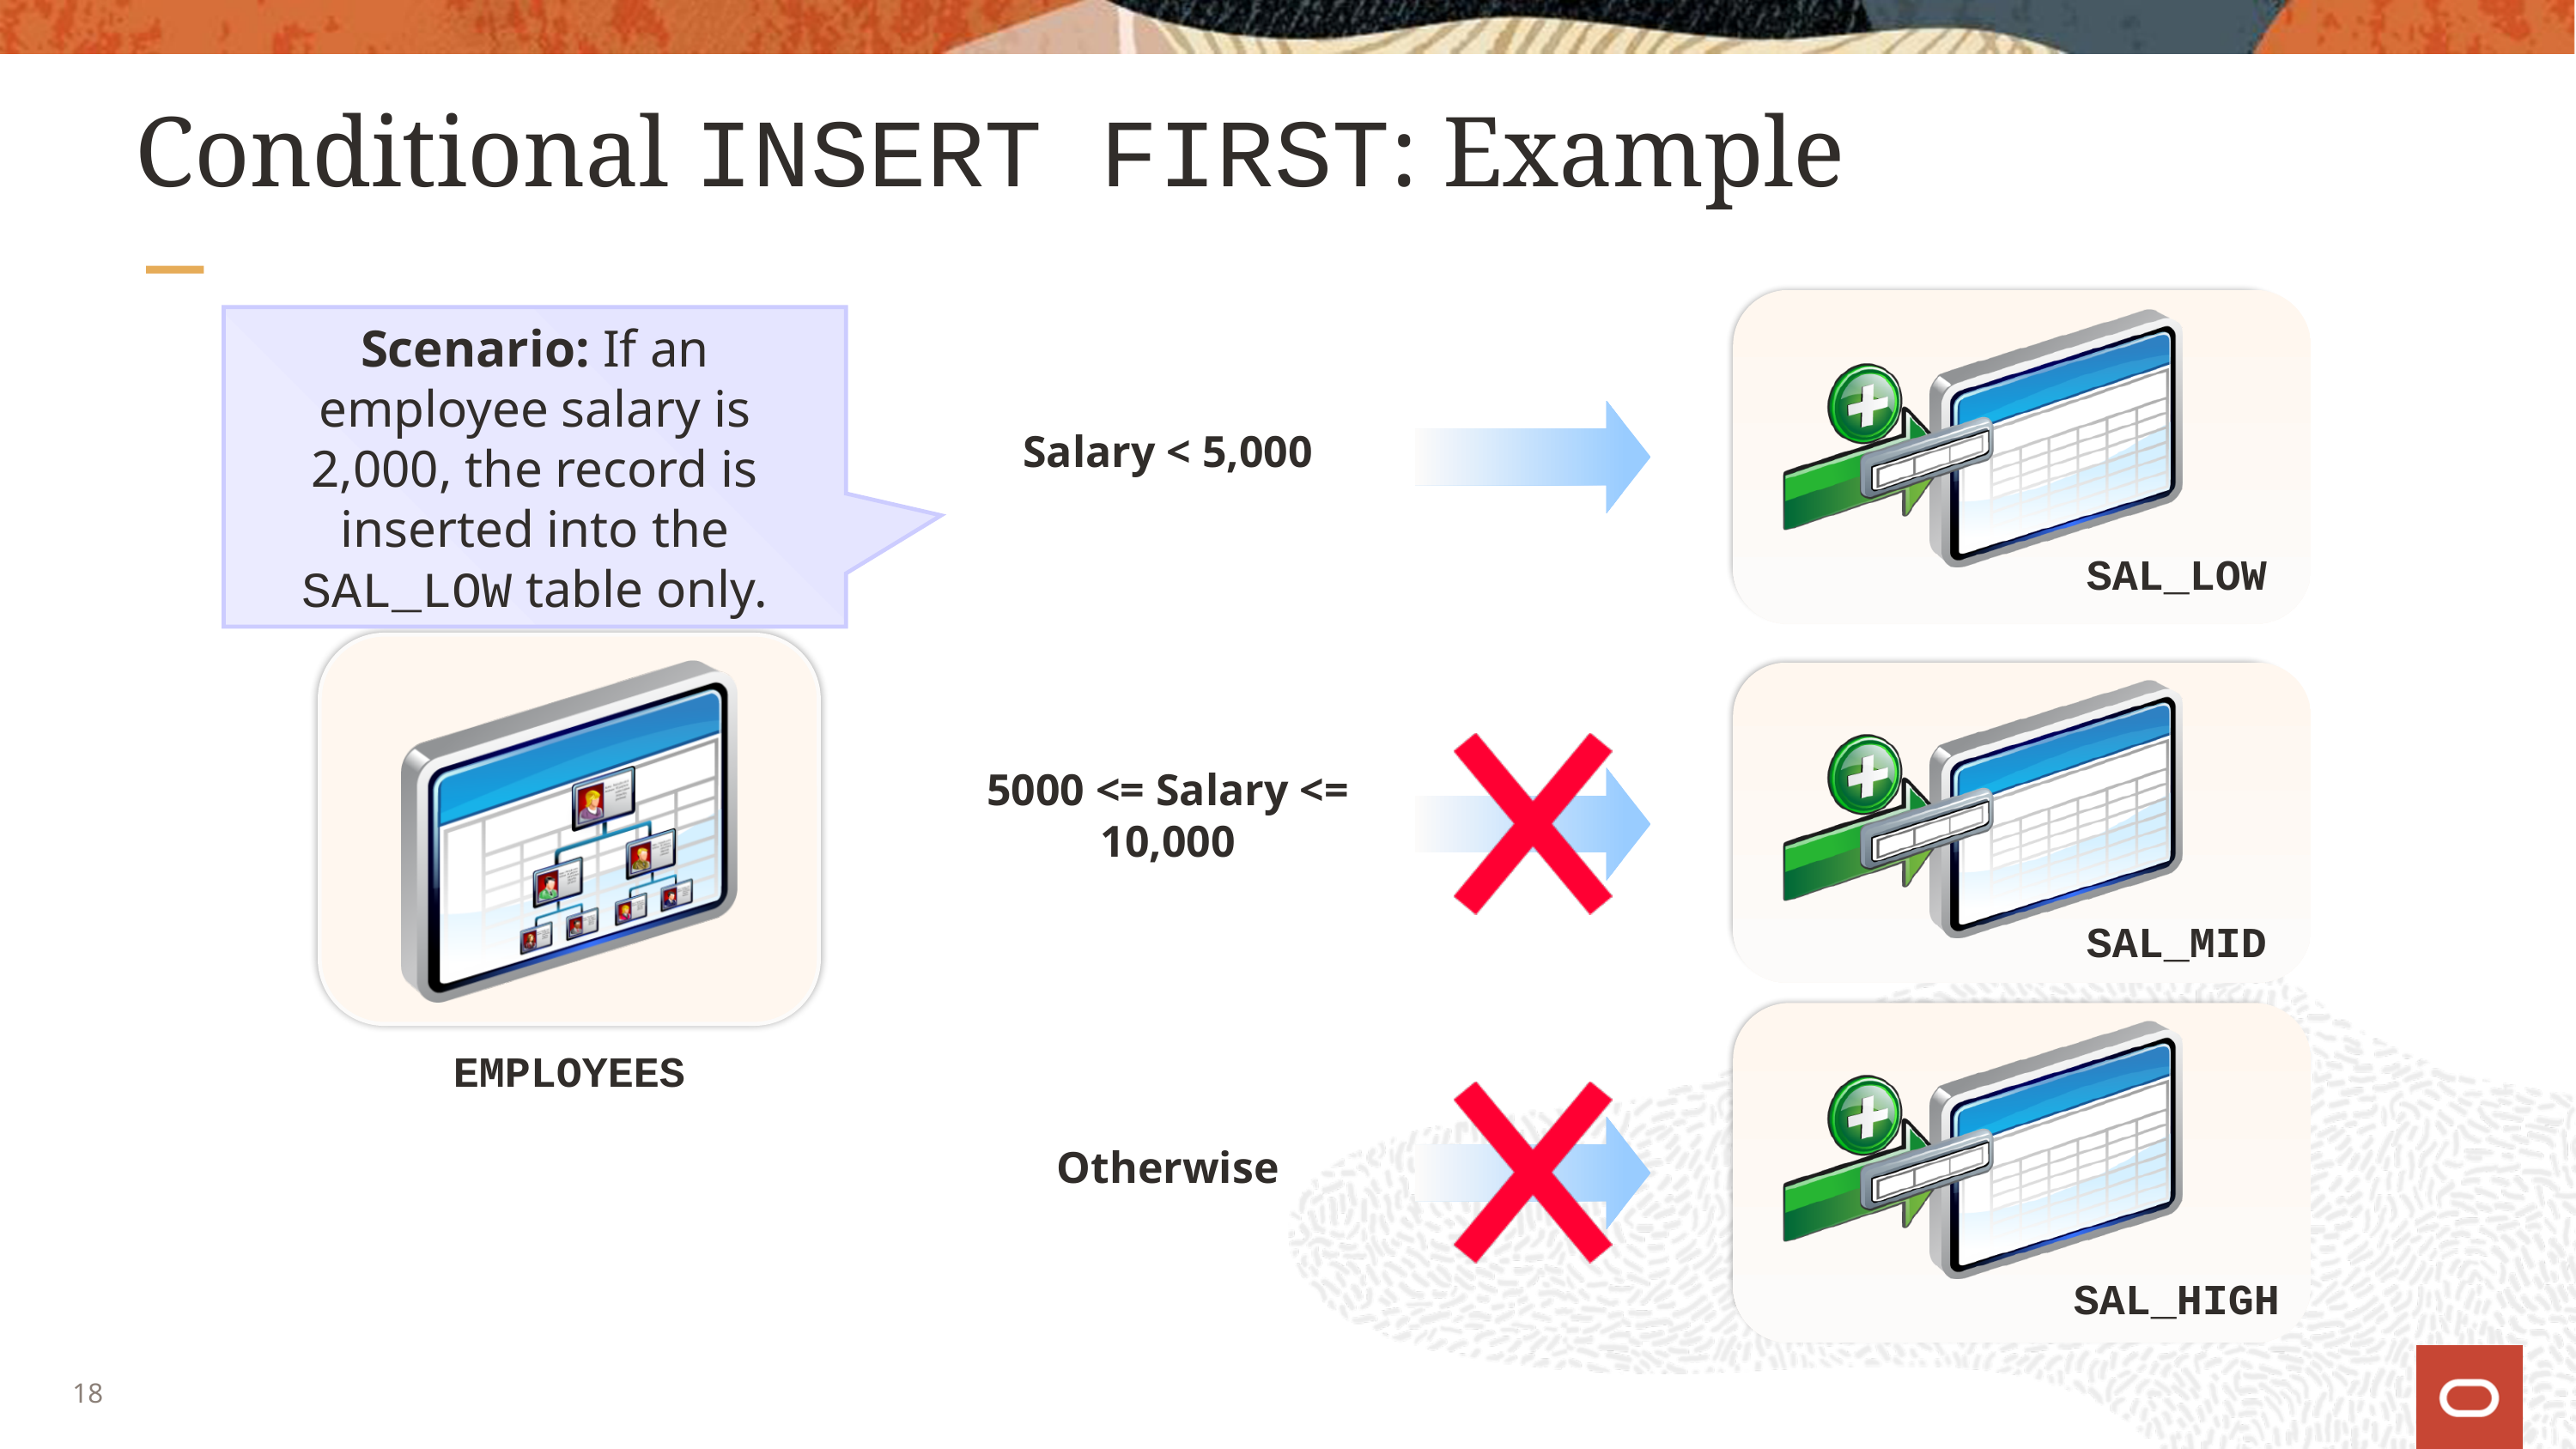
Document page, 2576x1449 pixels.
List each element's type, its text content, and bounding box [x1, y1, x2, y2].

picture [2416, 1345, 2523, 1449]
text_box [223, 289, 2434, 1343]
title Conditional INSERT FIRST: Example [131, 86, 2445, 252]
picture [0, 0, 2576, 54]
